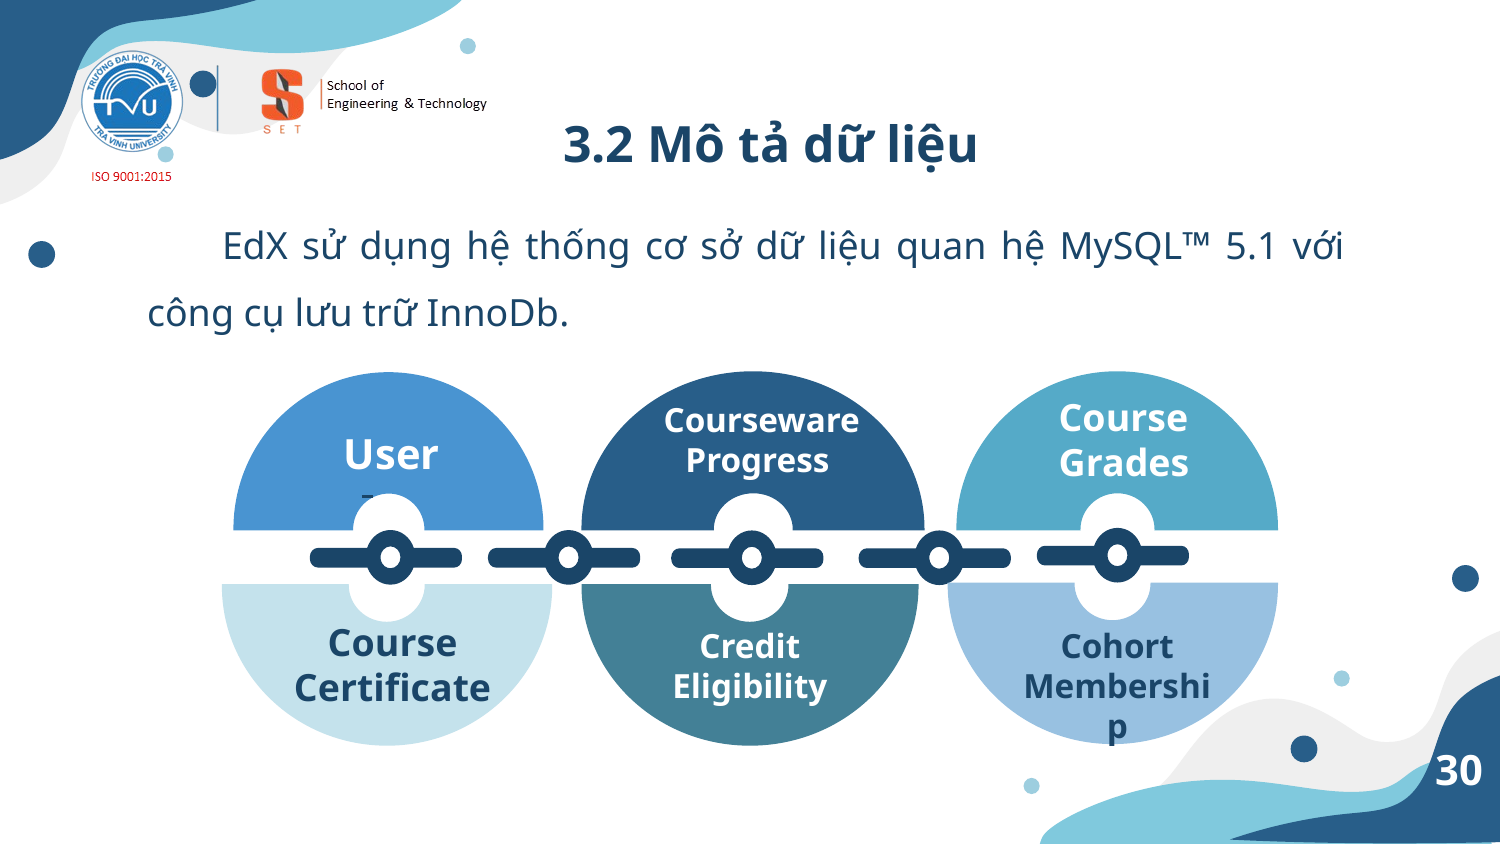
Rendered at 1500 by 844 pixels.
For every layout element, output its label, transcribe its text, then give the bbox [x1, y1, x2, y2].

text_box 30 [1420, 736, 1500, 802]
text_box EdX sử dụng hệ thống cơ sở dữ liệu quan hệ MySQL™ 5.1 với công cụ lưu trữ InnoDb. [132, 192, 1361, 342]
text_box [221, 371, 1279, 746]
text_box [67, 35, 499, 194]
text_box 3.2 Mô tả dữ liệu [503, 97, 1433, 192]
